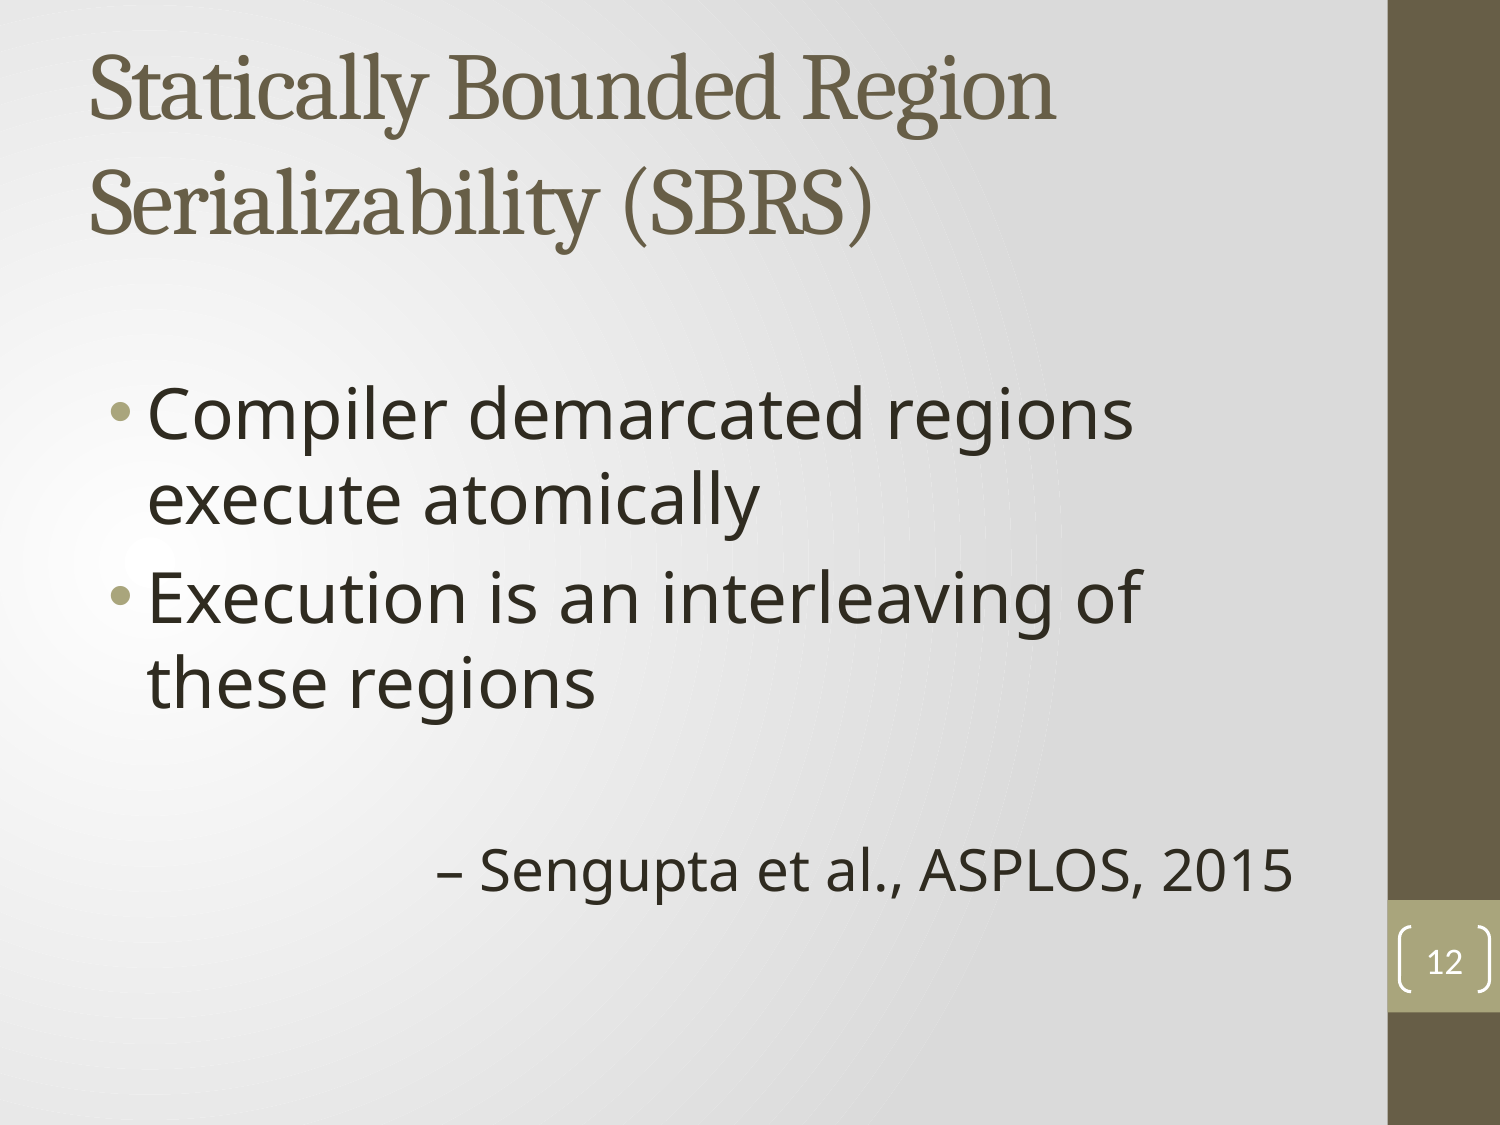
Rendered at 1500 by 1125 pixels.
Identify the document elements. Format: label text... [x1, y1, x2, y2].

list Compiler demarcated regions execute atomically Execution is an interleaving of these regions – Sengupta et al., ASPLOS, 2015 [75, 262, 1325, 1050]
title Statically Bounded Region Serializability (SBRS) [75, 45, 1325, 233]
slide_number 12 [1397, 925, 1492, 994]
